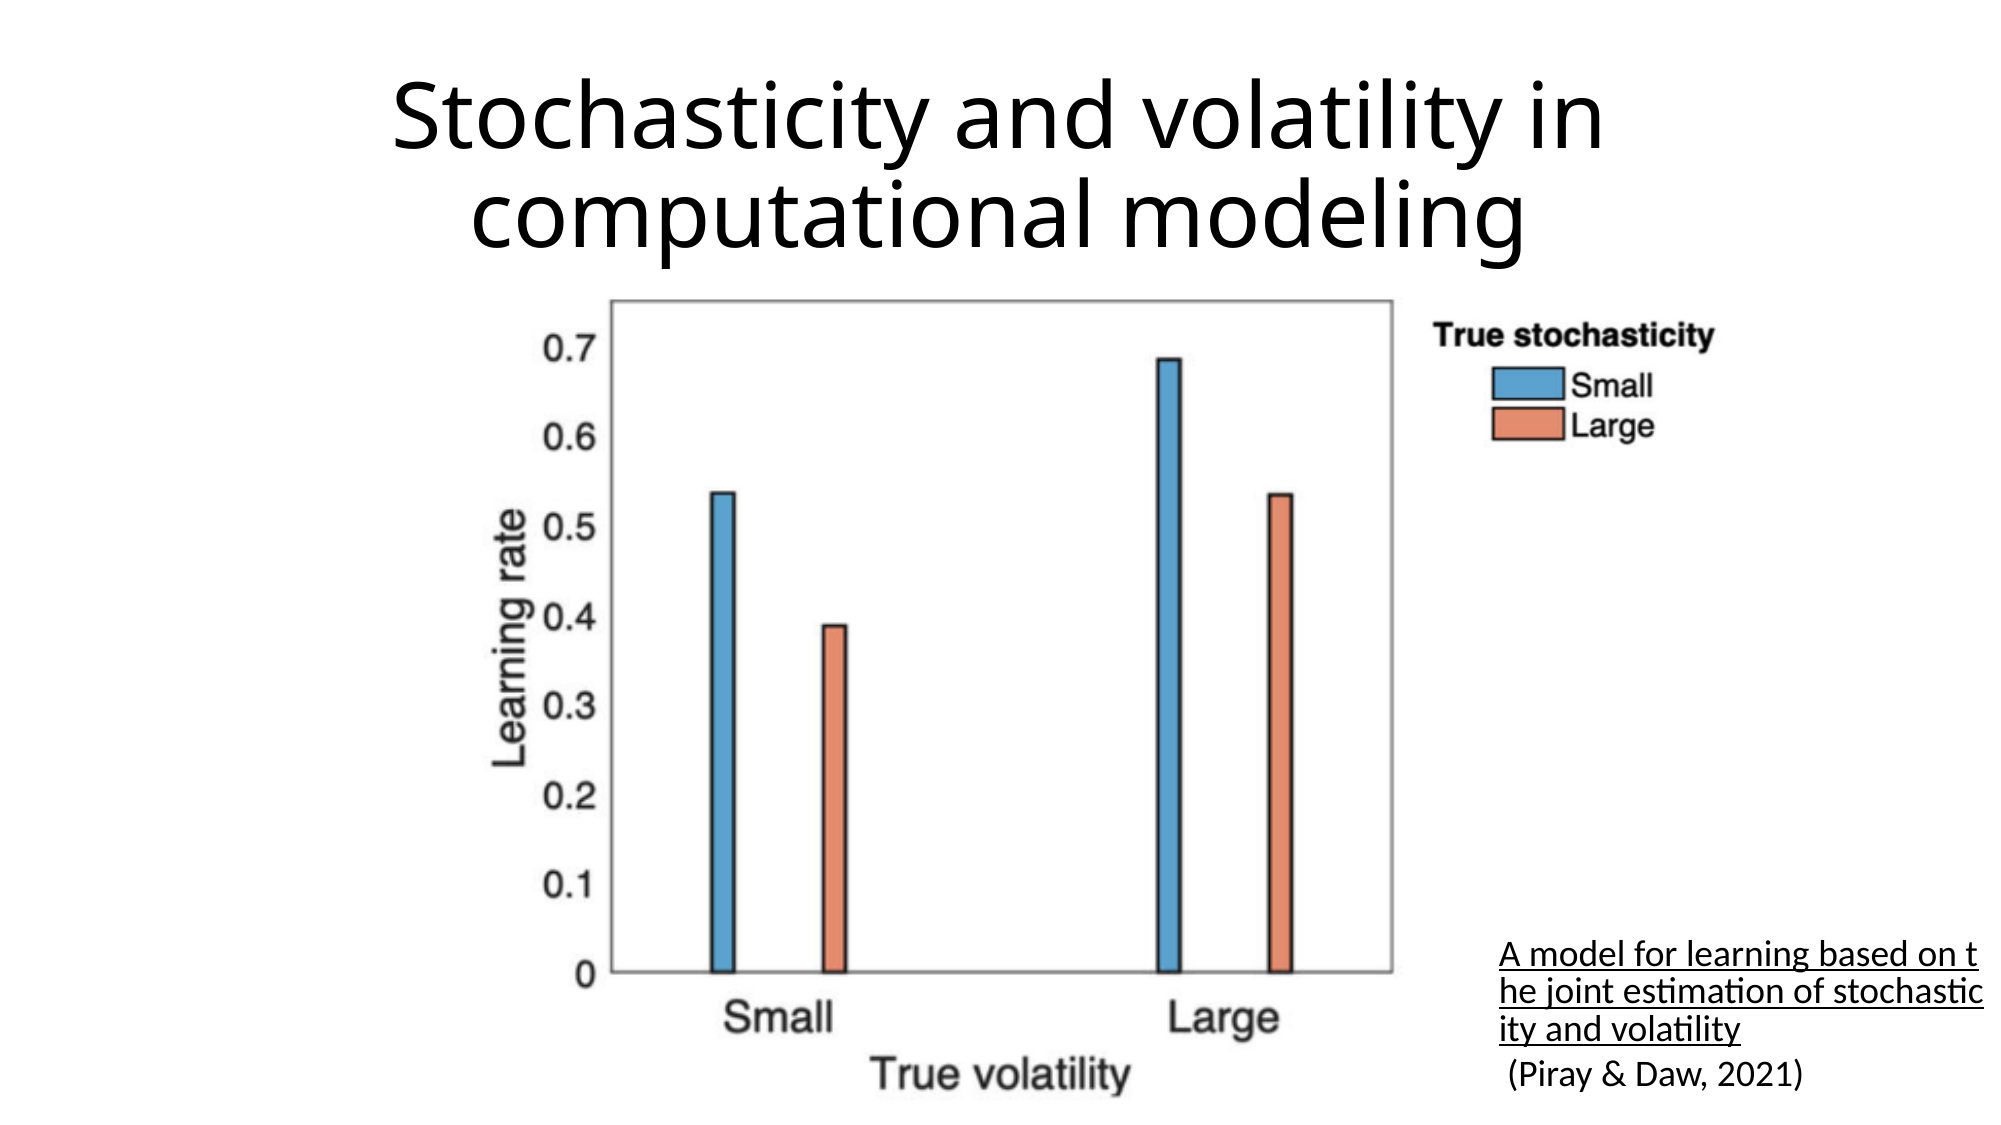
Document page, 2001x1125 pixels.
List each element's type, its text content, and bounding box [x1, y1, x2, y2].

picture [1426, 316, 1752, 467]
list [401, 297, 1450, 1125]
text_box A model for learning based on the joint estimation of stochasticity and volatility (Piray & Daw, 2021) [1483, 921, 2000, 1072]
title Stochasticity and volatility in computational modeling [137, 59, 1863, 278]
